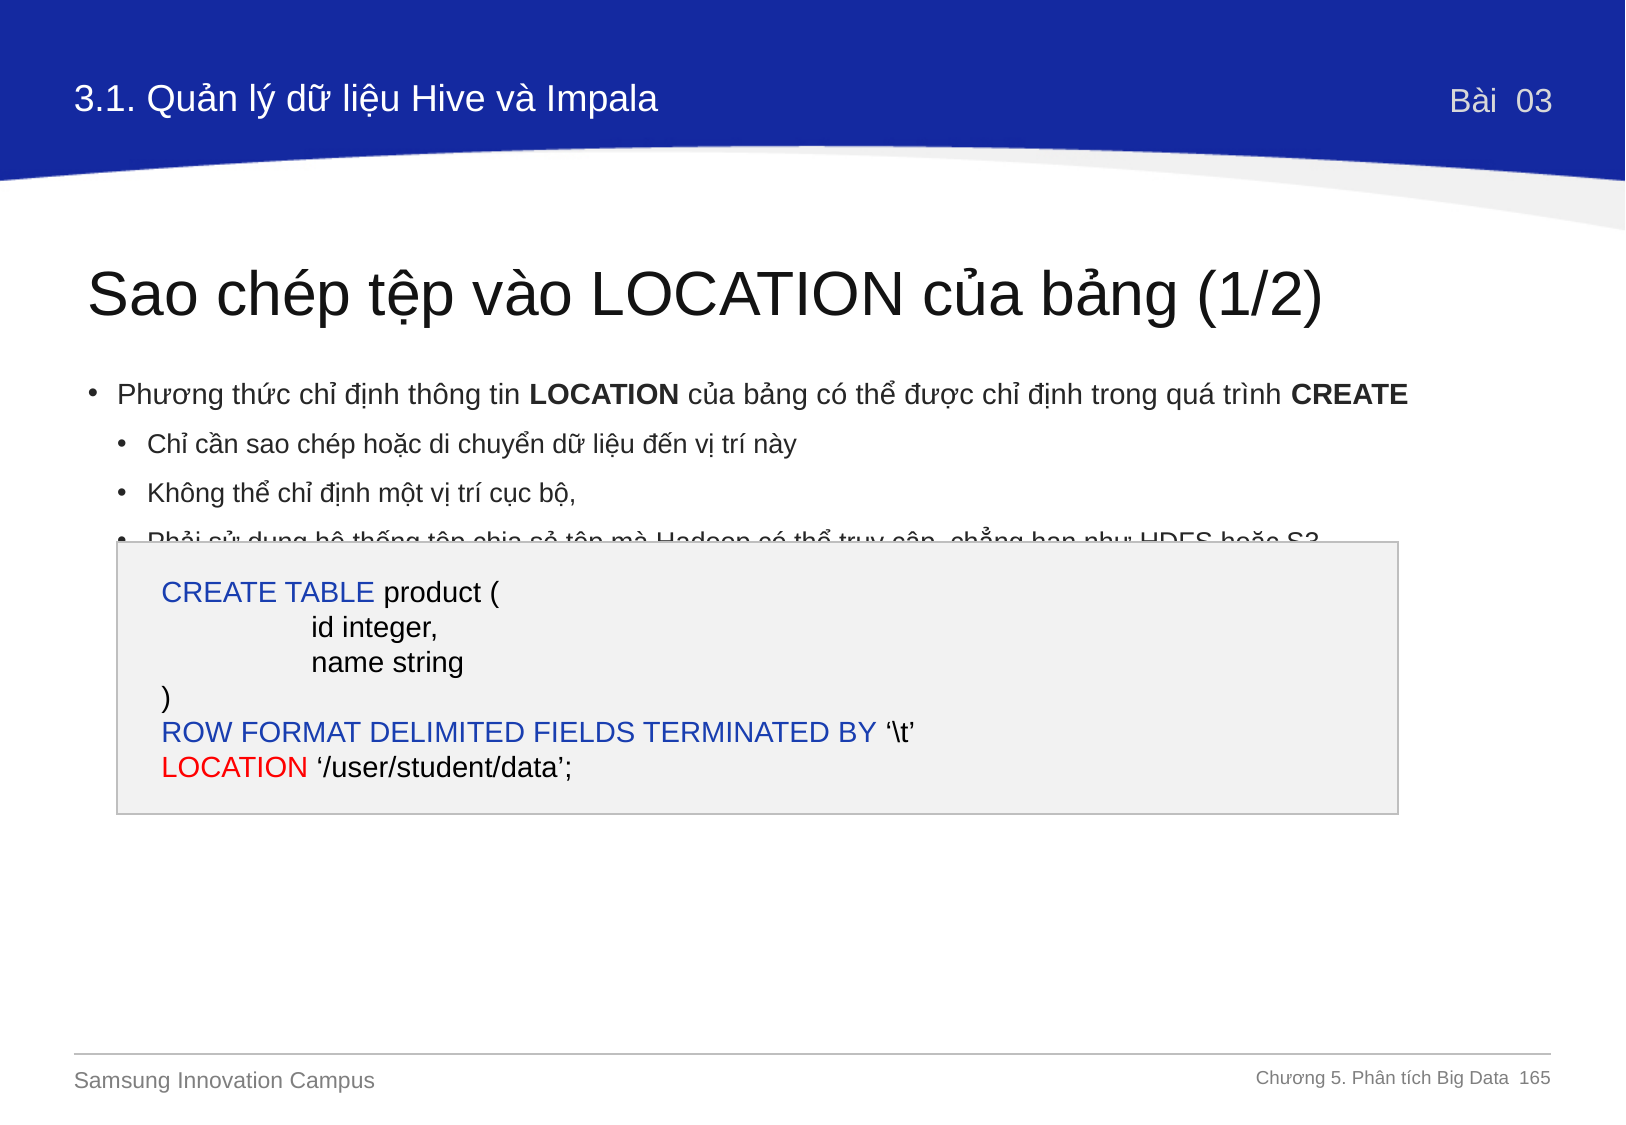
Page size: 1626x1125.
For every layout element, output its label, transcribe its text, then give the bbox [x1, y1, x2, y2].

list Sao chép tệp vào LOCATION của bảng (1/2) [87, 249, 1531, 331]
list Bài 03 [1423, 79, 1554, 120]
text_box CREATE TABLE product ( id integer, name string ) ROW FORMAT DELIMITED FIELDS TERMINATED BY ‘\t’ LOCATION ‘/user/student/data’; [116, 542, 1399, 814]
list Phương thức chỉ định thông tin LOCATION của bảng có thể được chỉ định trong quá trình CREATE Chỉ cần sao chép hoặc di chuyển dữ liệu đến vị trí này Không thể chỉ định một vị trí cục bộ, Phải sử dụng hệ thống tệp chia sẻ tệp mà Hadoop có thể truy cập, chẳng hạn như HDFS hoặc S3 [87, 365, 1531, 516]
list 3.1. Quản lý dữ liệu Hive và Impala [73, 73, 1396, 119]
picture [0, 0, 1625, 1125]
